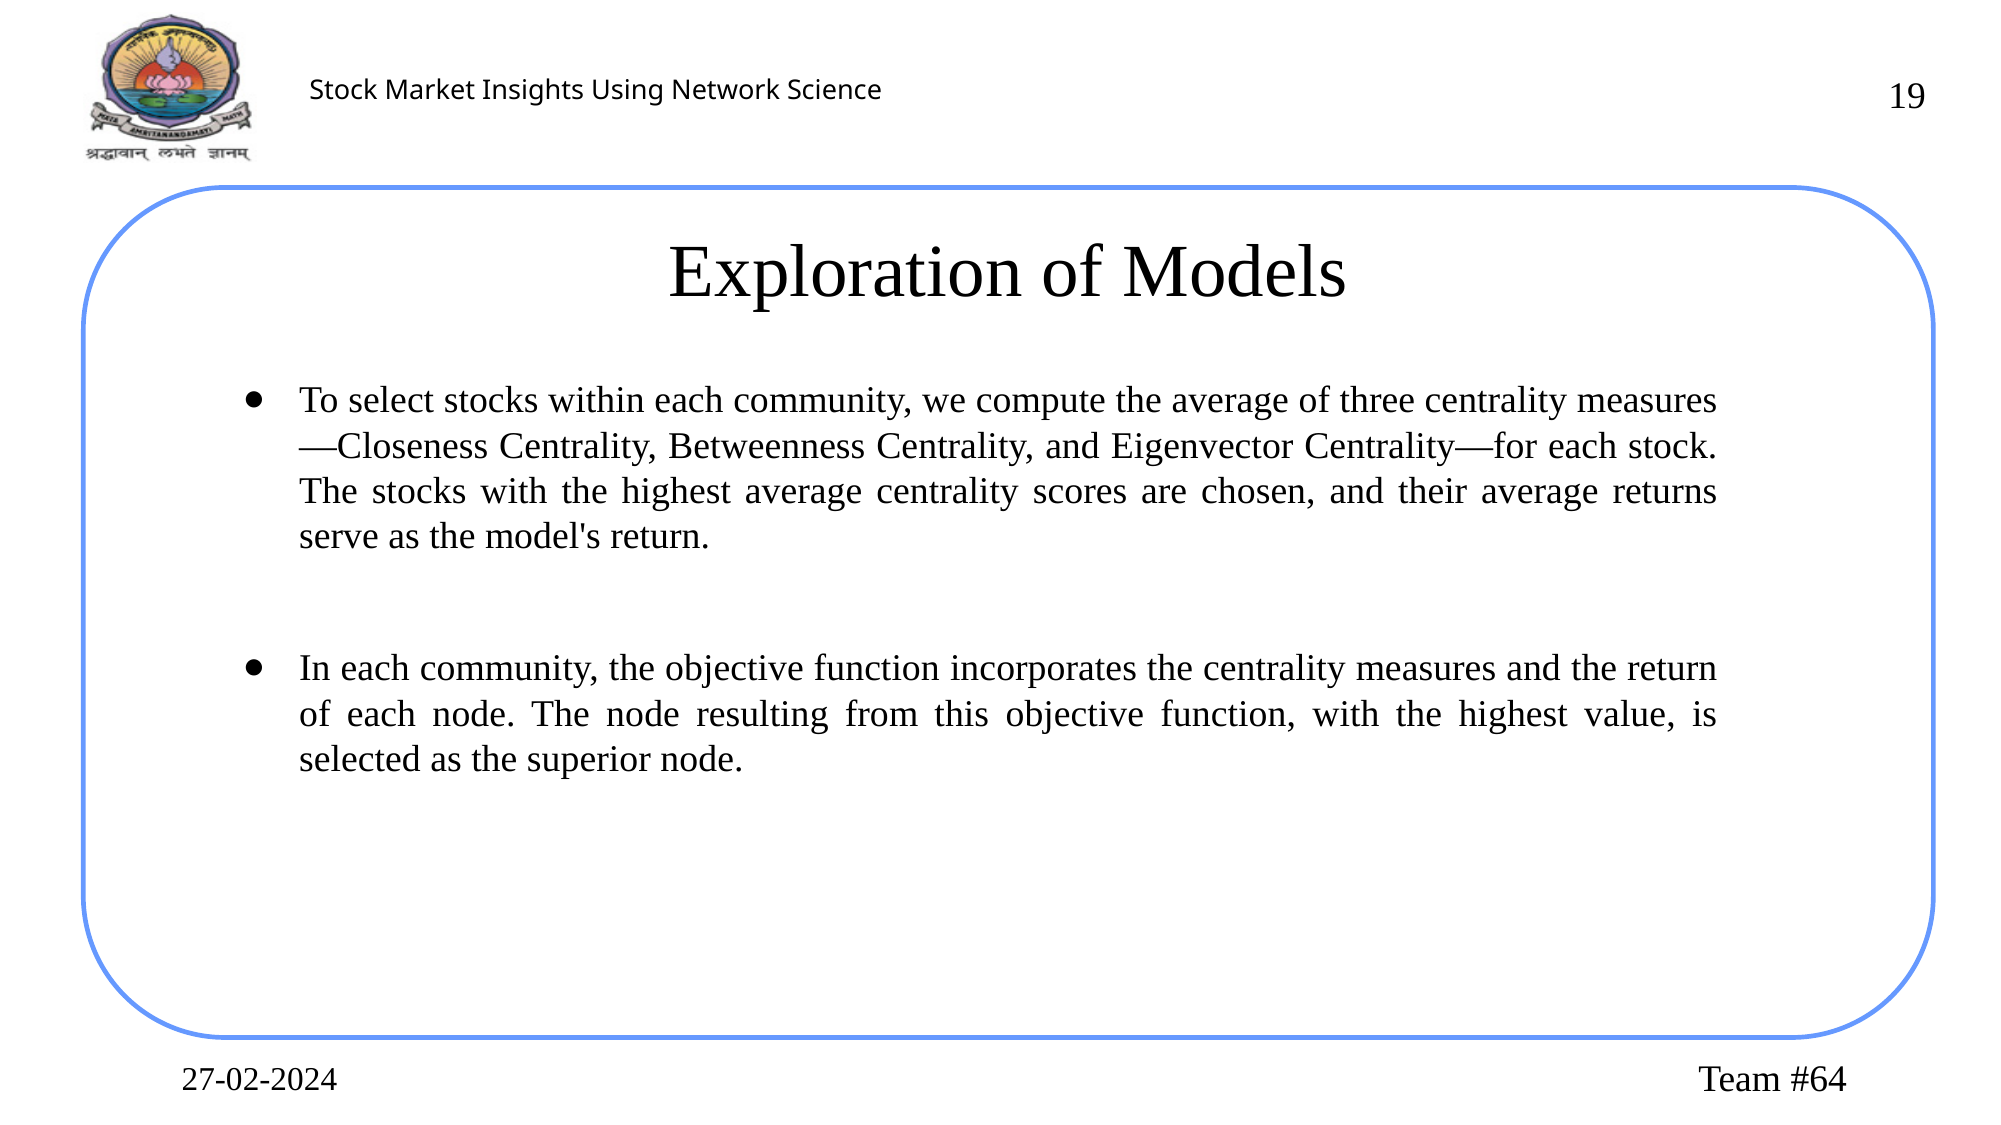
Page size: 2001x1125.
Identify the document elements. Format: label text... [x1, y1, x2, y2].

picture [83, 12, 257, 163]
title Exploration of Models [216, 200, 1800, 333]
list To select stocks within each community, we compute the average of three centrality measures—Closeness Centrality, Betweenness Centrality, and Eigenvector Centrality—for each stock. The stocks with the highest average centrality scores are chosen, and their average returns serve as the model's return. In each community, the objective function incorporates the centrality measures and the return of each node. The node resulting from this objective function, with the highest value, is selected as the superior node. [216, 367, 1726, 883]
slide_number ‹#› [1813, 63, 1934, 731]
